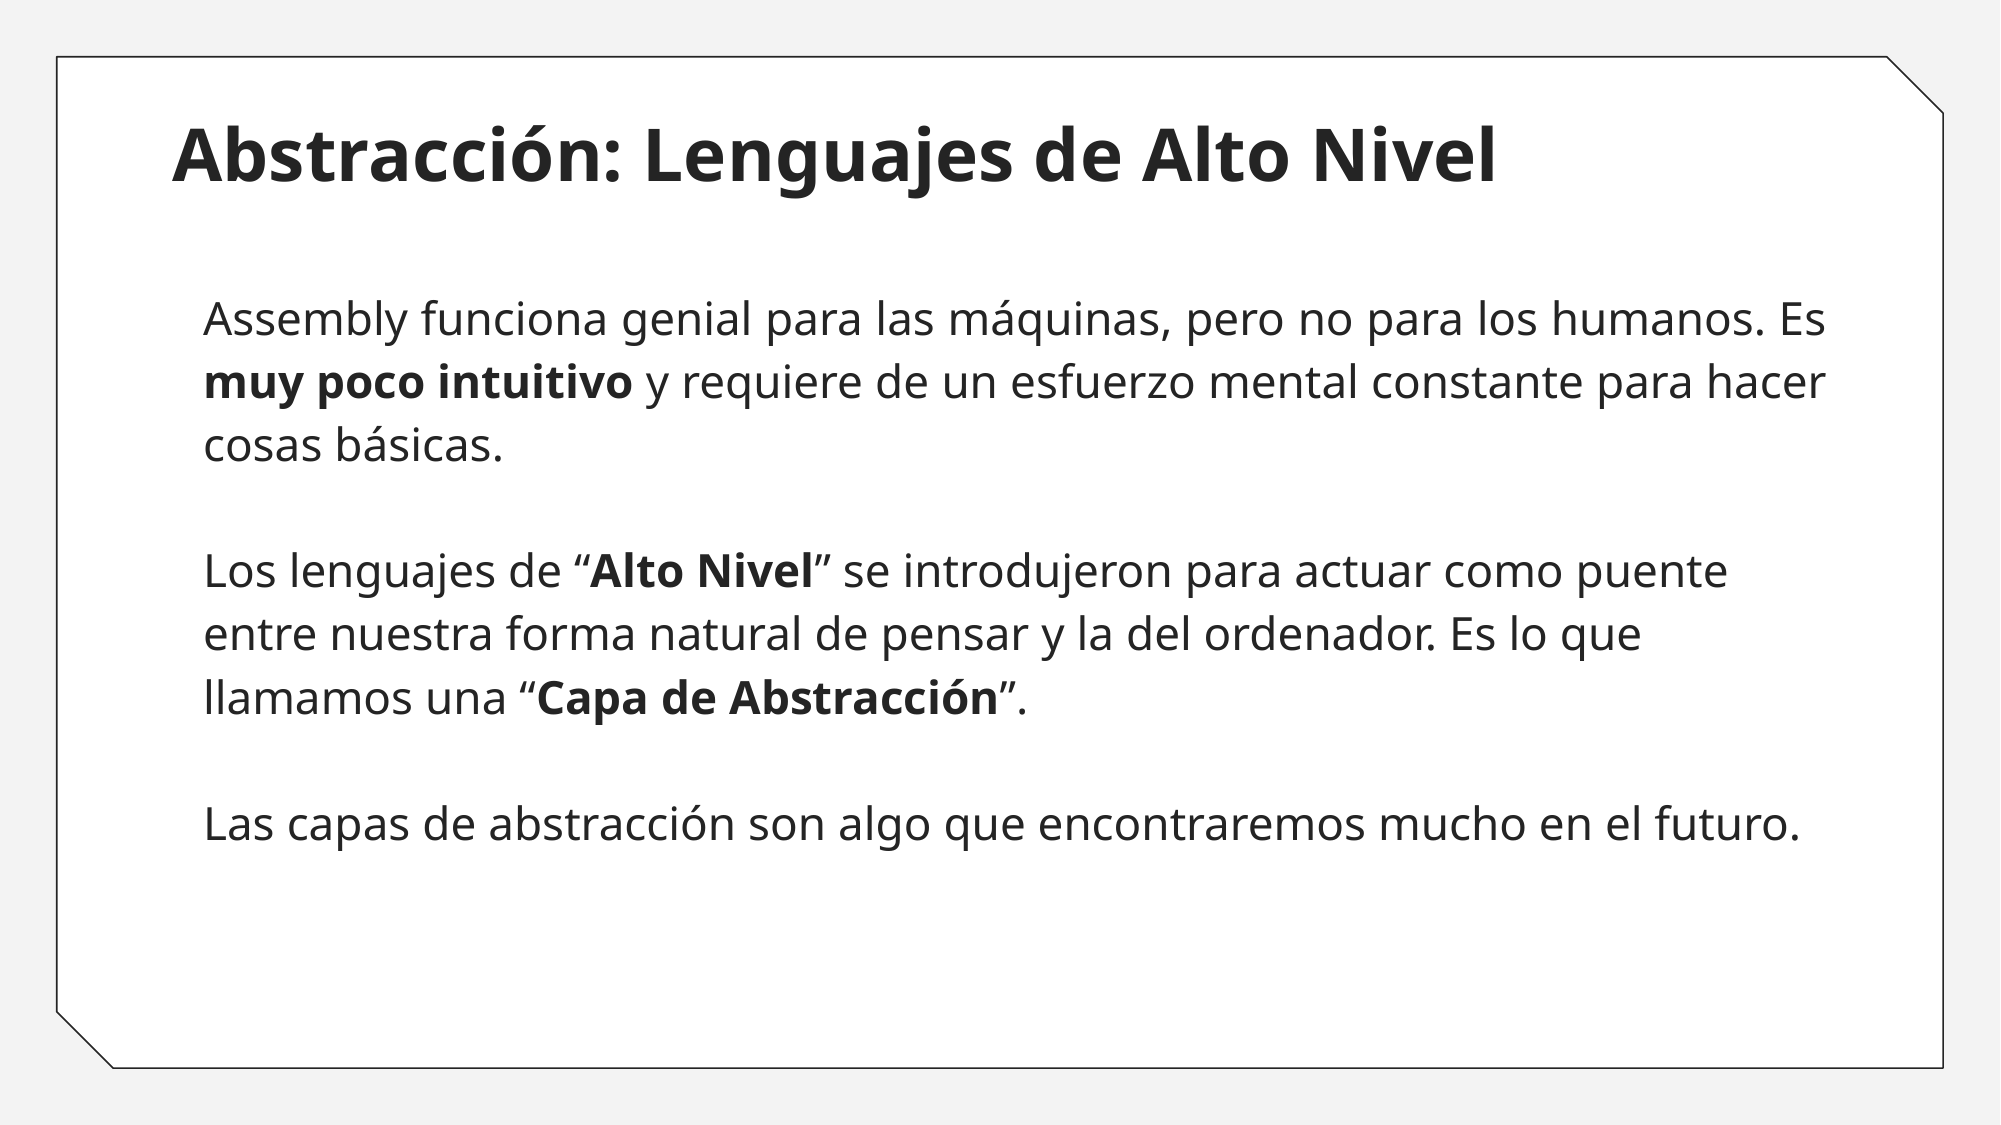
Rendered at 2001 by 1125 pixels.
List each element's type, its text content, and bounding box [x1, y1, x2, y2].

title Abstracción: Lenguajes de Alto Nivel [157, 93, 1843, 220]
list Assembly funciona genial para las máquinas, pero no para los humanos. Es muy poco intuitivo y requiere de un esfuerzo mental constante para hacer cosas básicas. Los lenguajes de “Alto Nivel” se introdujeron para actuar como puente entre nuestra forma natural de pensar y la del ordenador. Es lo que llamamos una “Capa de Abstracción”. Las capas de abstracción son algo que encontraremos mucho en el futuro. [157, 265, 1843, 1014]
